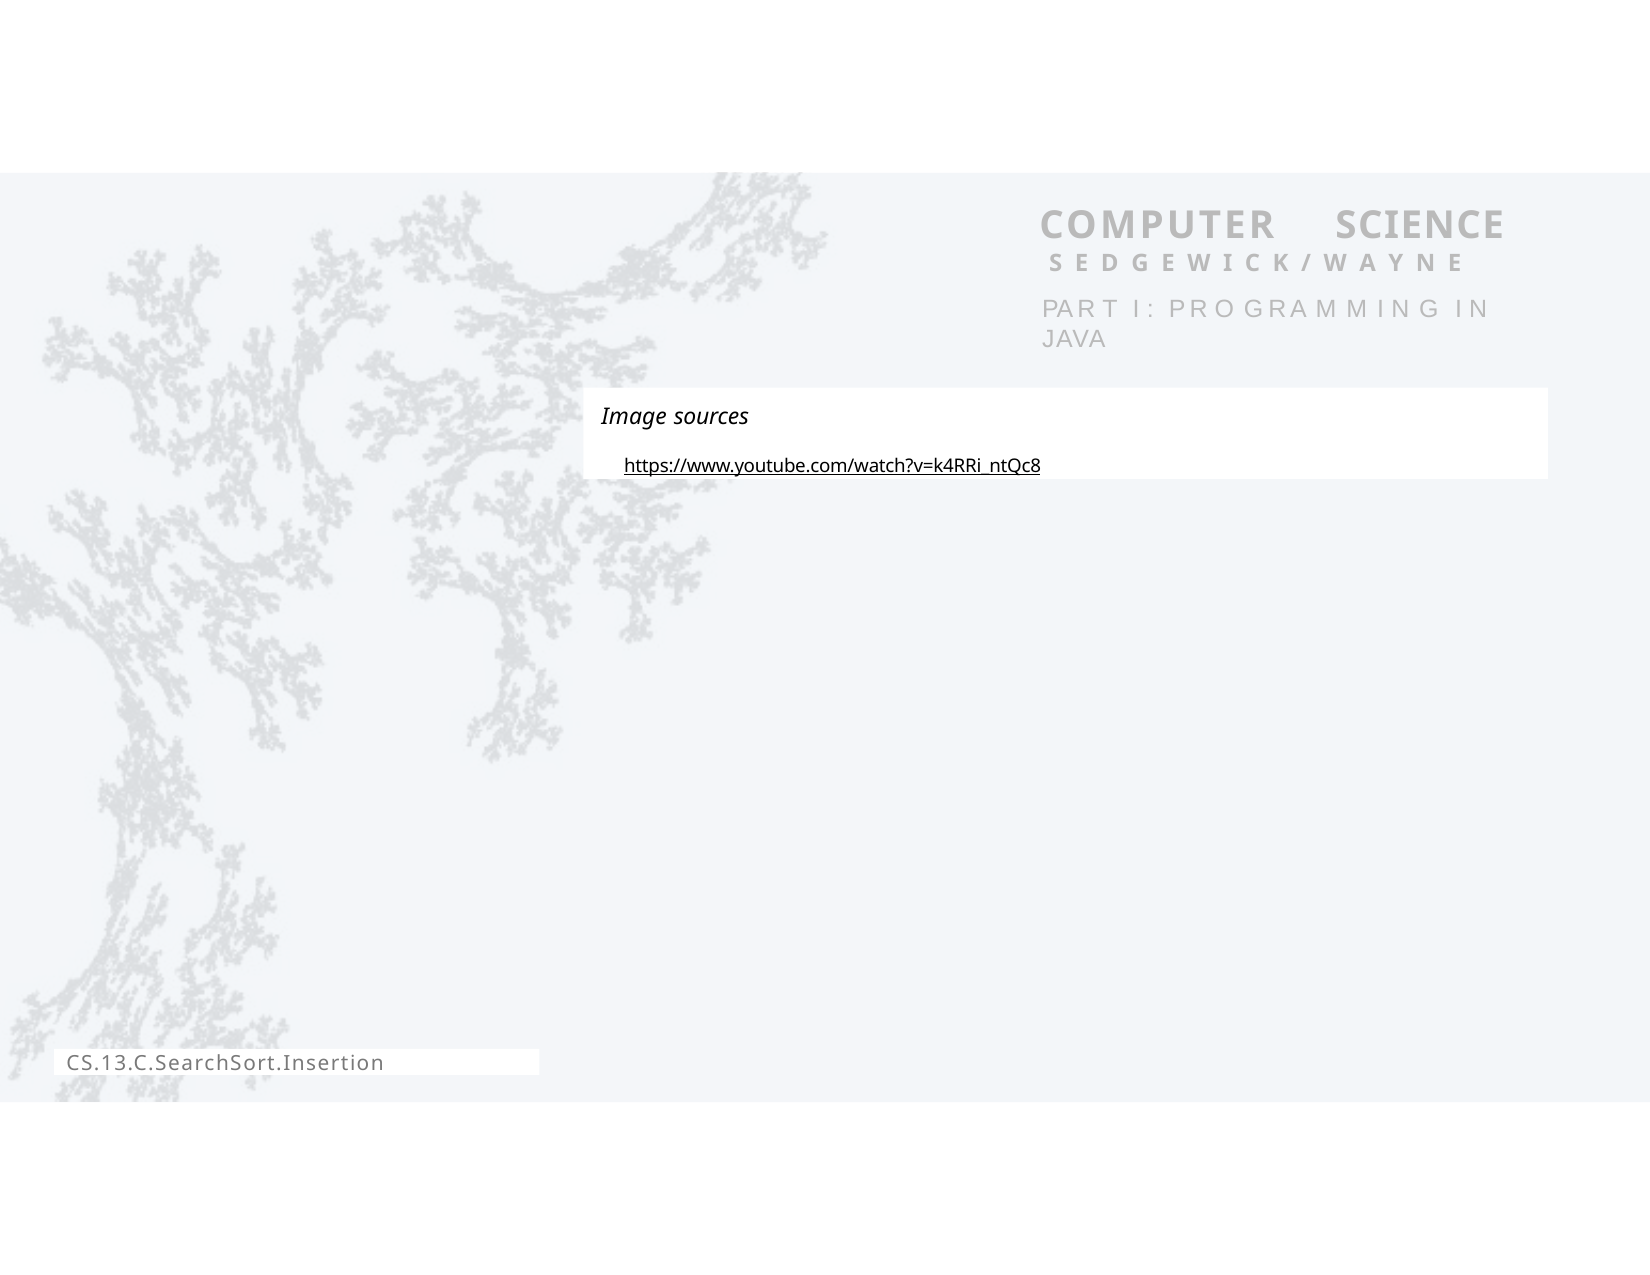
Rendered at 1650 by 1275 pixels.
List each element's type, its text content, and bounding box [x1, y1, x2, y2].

text_box Image sources https://www.youtube.com/watch?v=k4RRi_ntQc8 [884, 387, 1548, 479]
text_box S E D G E W I C K / W A Y N E PA R T I : P R O G R A M M I N G I N JAVA [1040, 228, 1536, 353]
title COMPUTER SCIENCE [1037, 197, 1546, 387]
picture [0, 172, 881, 1103]
